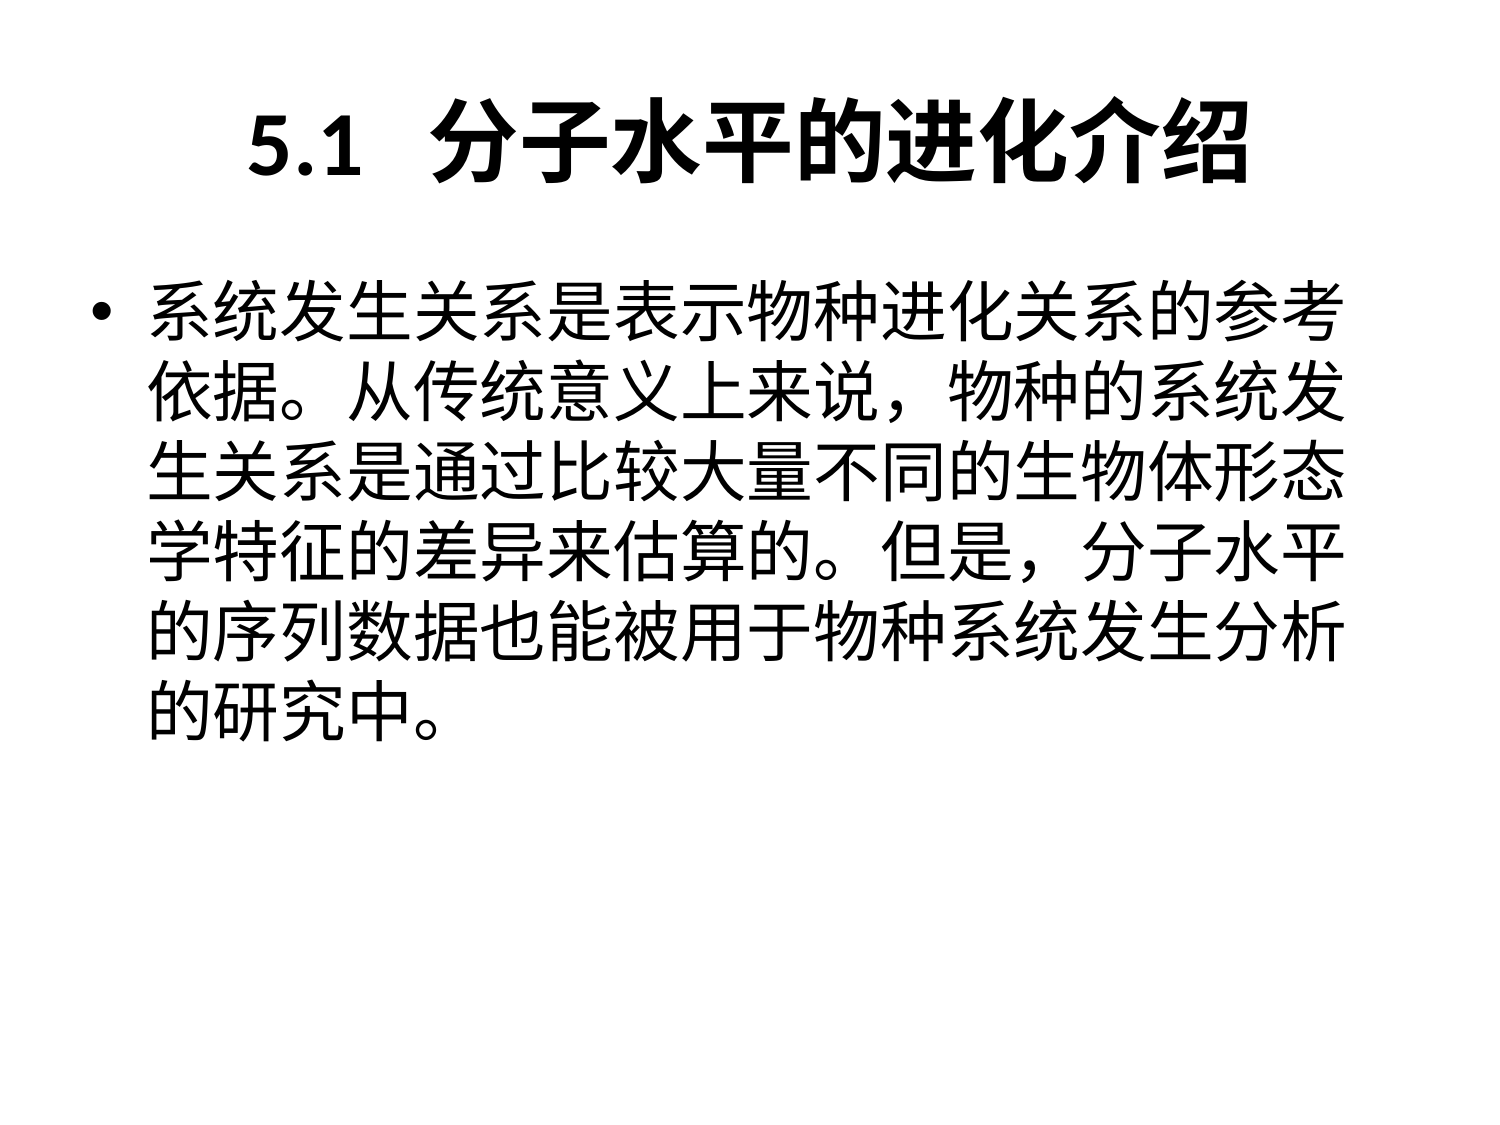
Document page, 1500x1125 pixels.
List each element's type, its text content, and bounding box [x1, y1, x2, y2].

list 系统发生关系是表示物种进化关系的参考依据。从传统意义上来说，物种的系统发生关系是通过比较大量不同的生物体形态学特征的差异来估算的。但是，分子水平的序列数据也能被用于物种系统发生分析的研究中。 [75, 262, 1425, 1005]
title 5.1 分子水平的进化介绍 [75, 45, 1425, 233]
